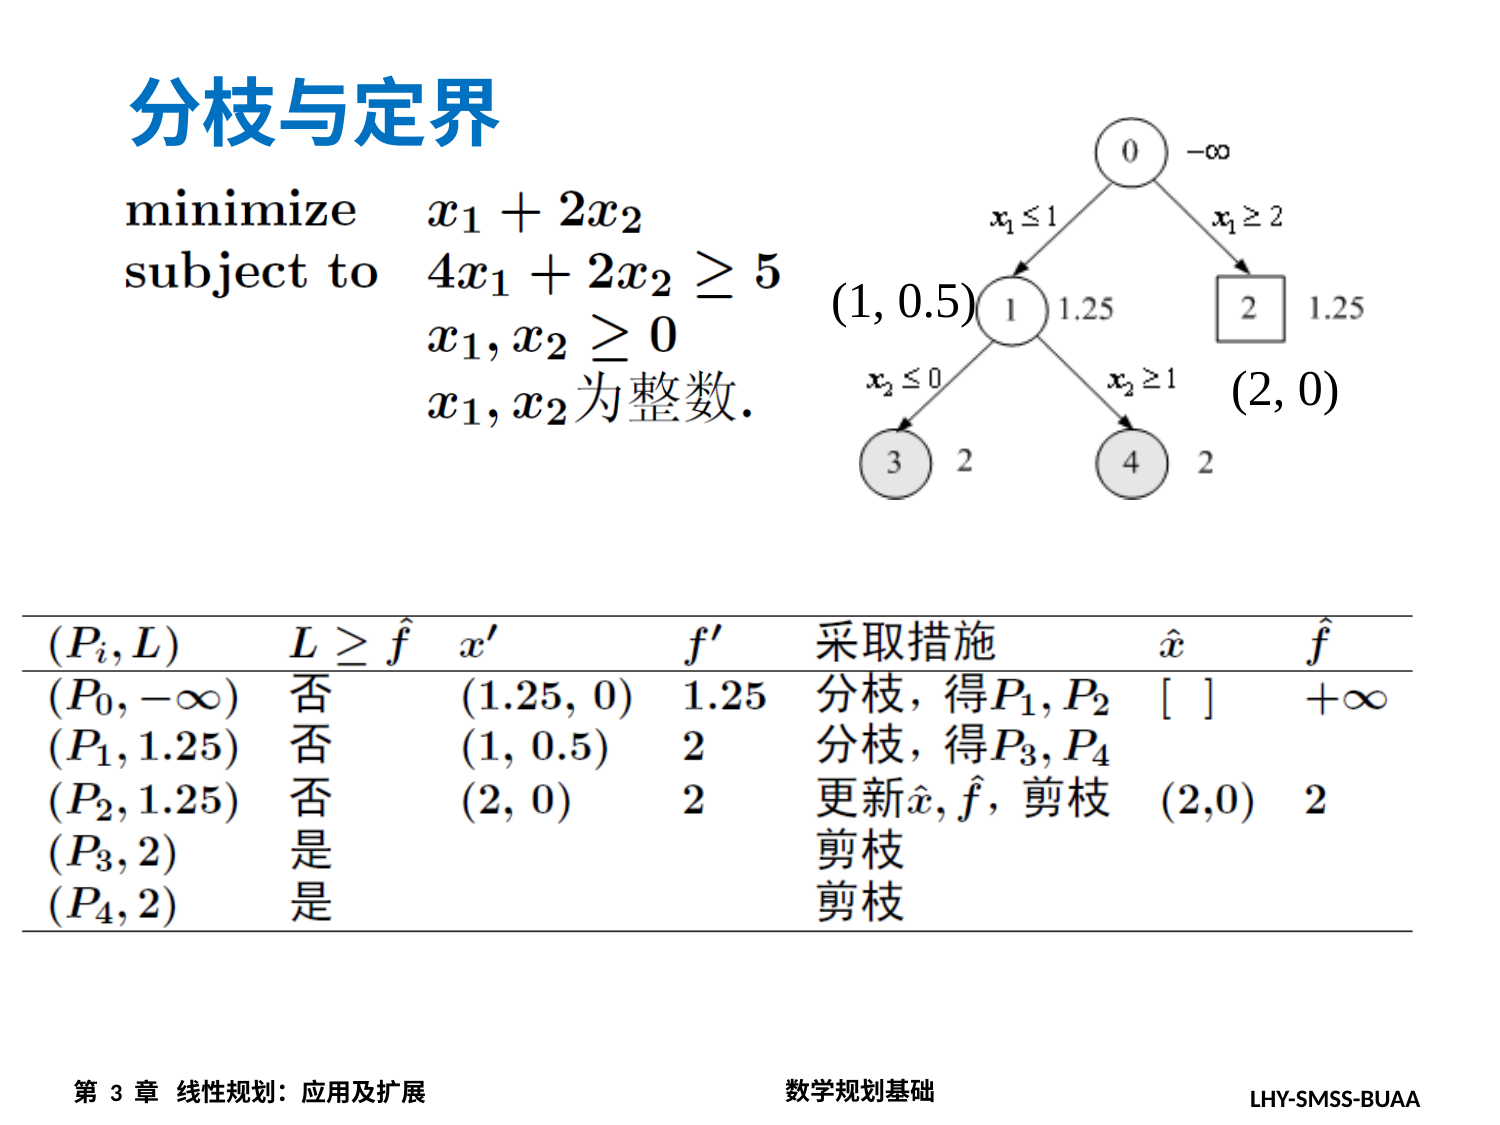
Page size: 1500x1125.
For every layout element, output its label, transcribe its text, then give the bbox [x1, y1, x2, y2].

picture [119, 178, 788, 430]
text_box (1, 0.5) [814, 260, 853, 336]
text_box 分枝与定界 [112, 57, 661, 163]
picture [859, 117, 1369, 501]
picture [18, 604, 1423, 938]
